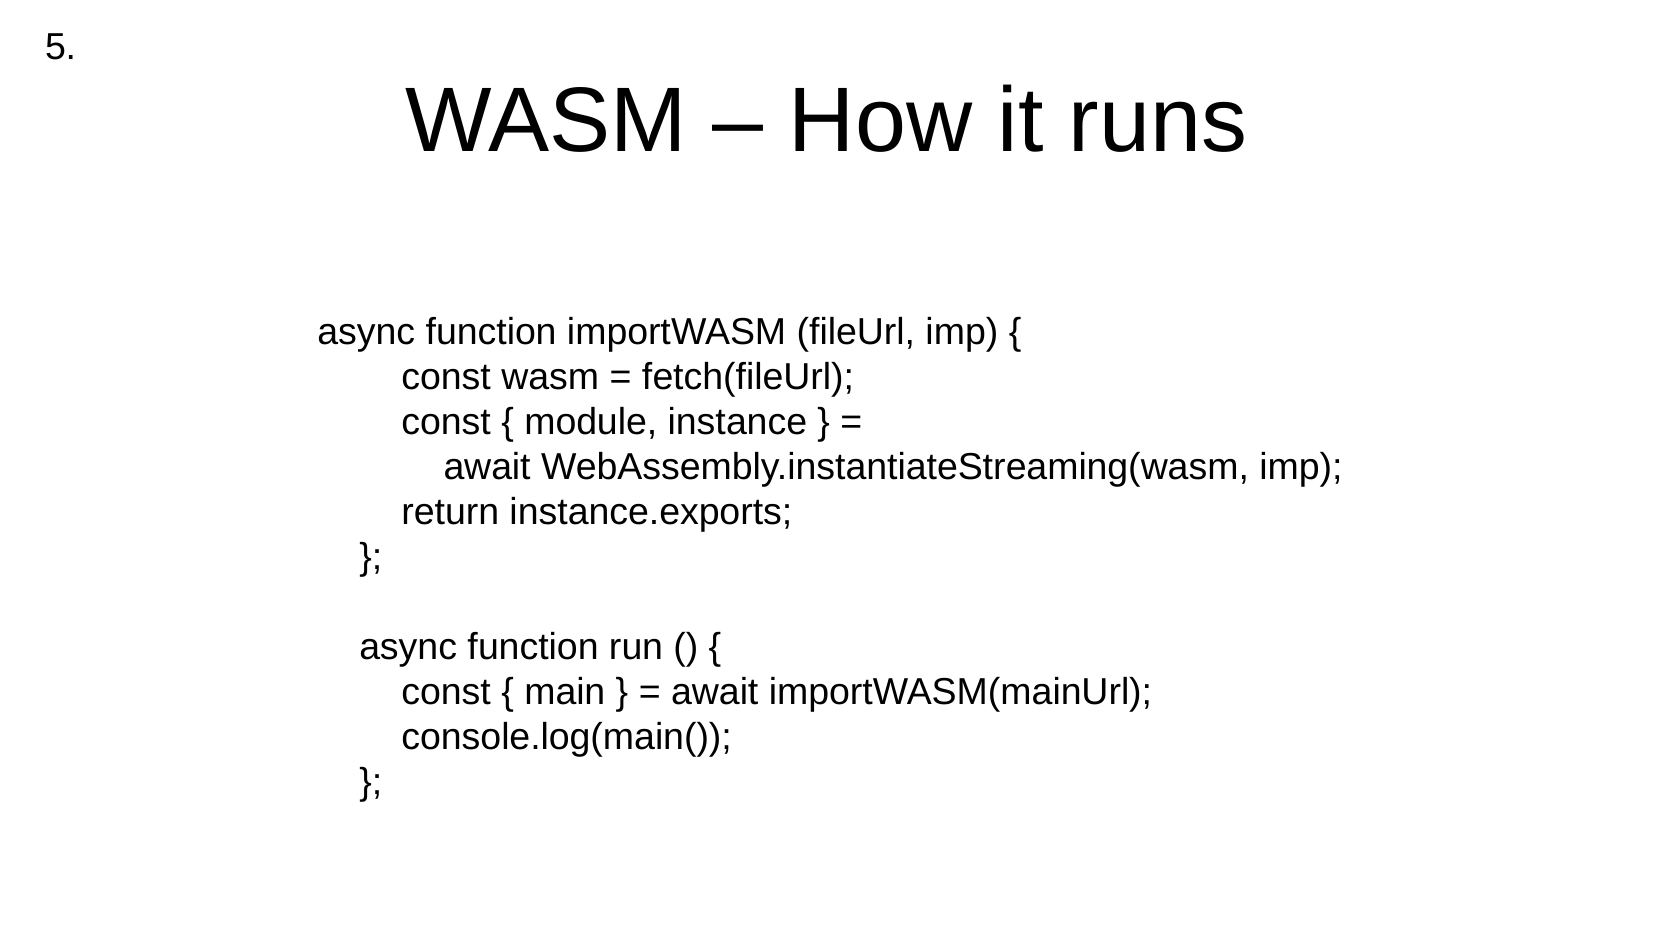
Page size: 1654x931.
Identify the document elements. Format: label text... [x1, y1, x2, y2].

text_box WASM – How it runs [82, 59, 1571, 170]
text_box 5. [30, 14, 92, 75]
text_box async function importWASM (fileUrl, imp) { const wasm = fetch(fileUrl); const { module, instance } = await WebAssembly.instantiateStreaming(wasm, imp); return instance.exports; }; async function run () { const { main } = await importWASM(mainUrl); console.log(main()); }; [302, 299, 1358, 810]
